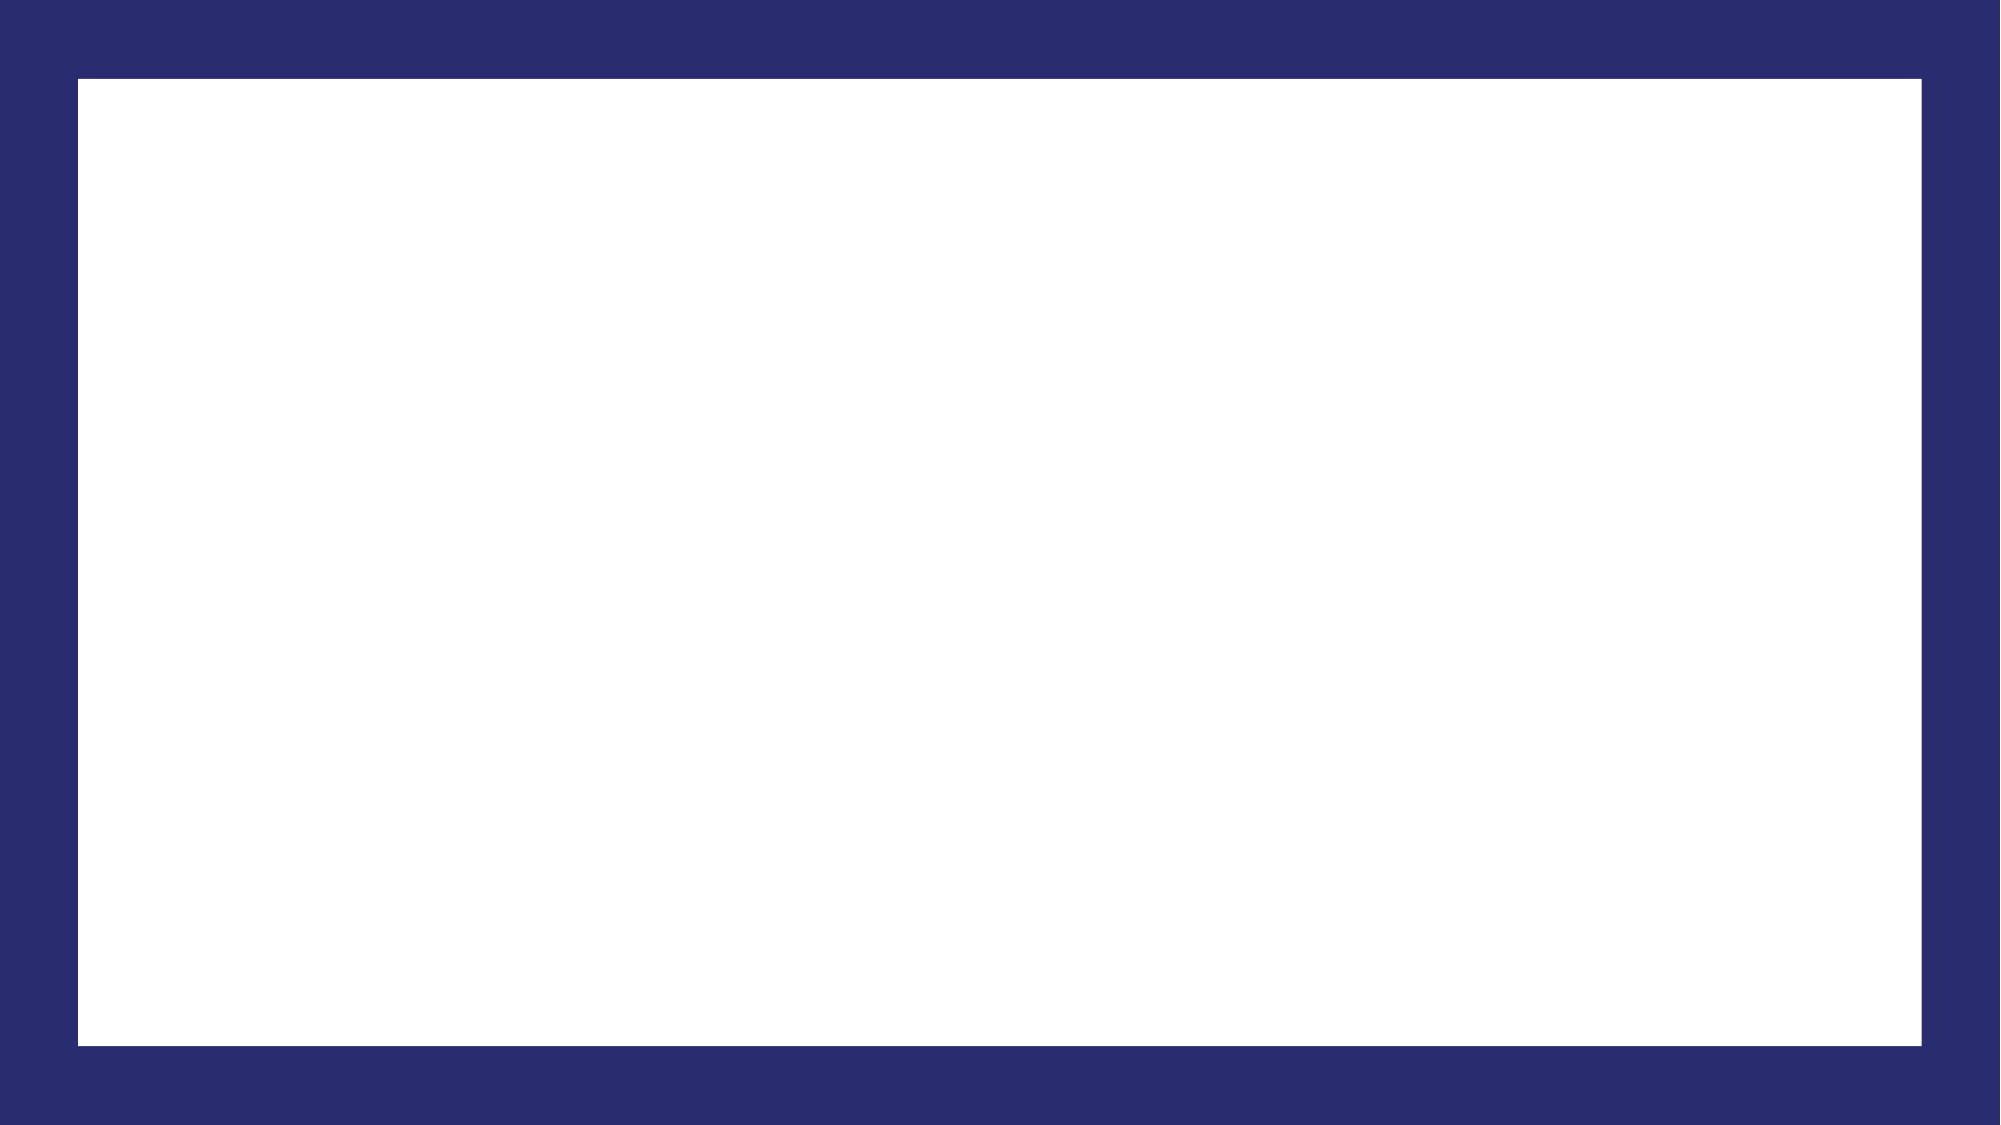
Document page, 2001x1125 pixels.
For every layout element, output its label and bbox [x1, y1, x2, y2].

text_box [77, 78, 1923, 1047]
text_box [0, 0, 2000, 1125]
